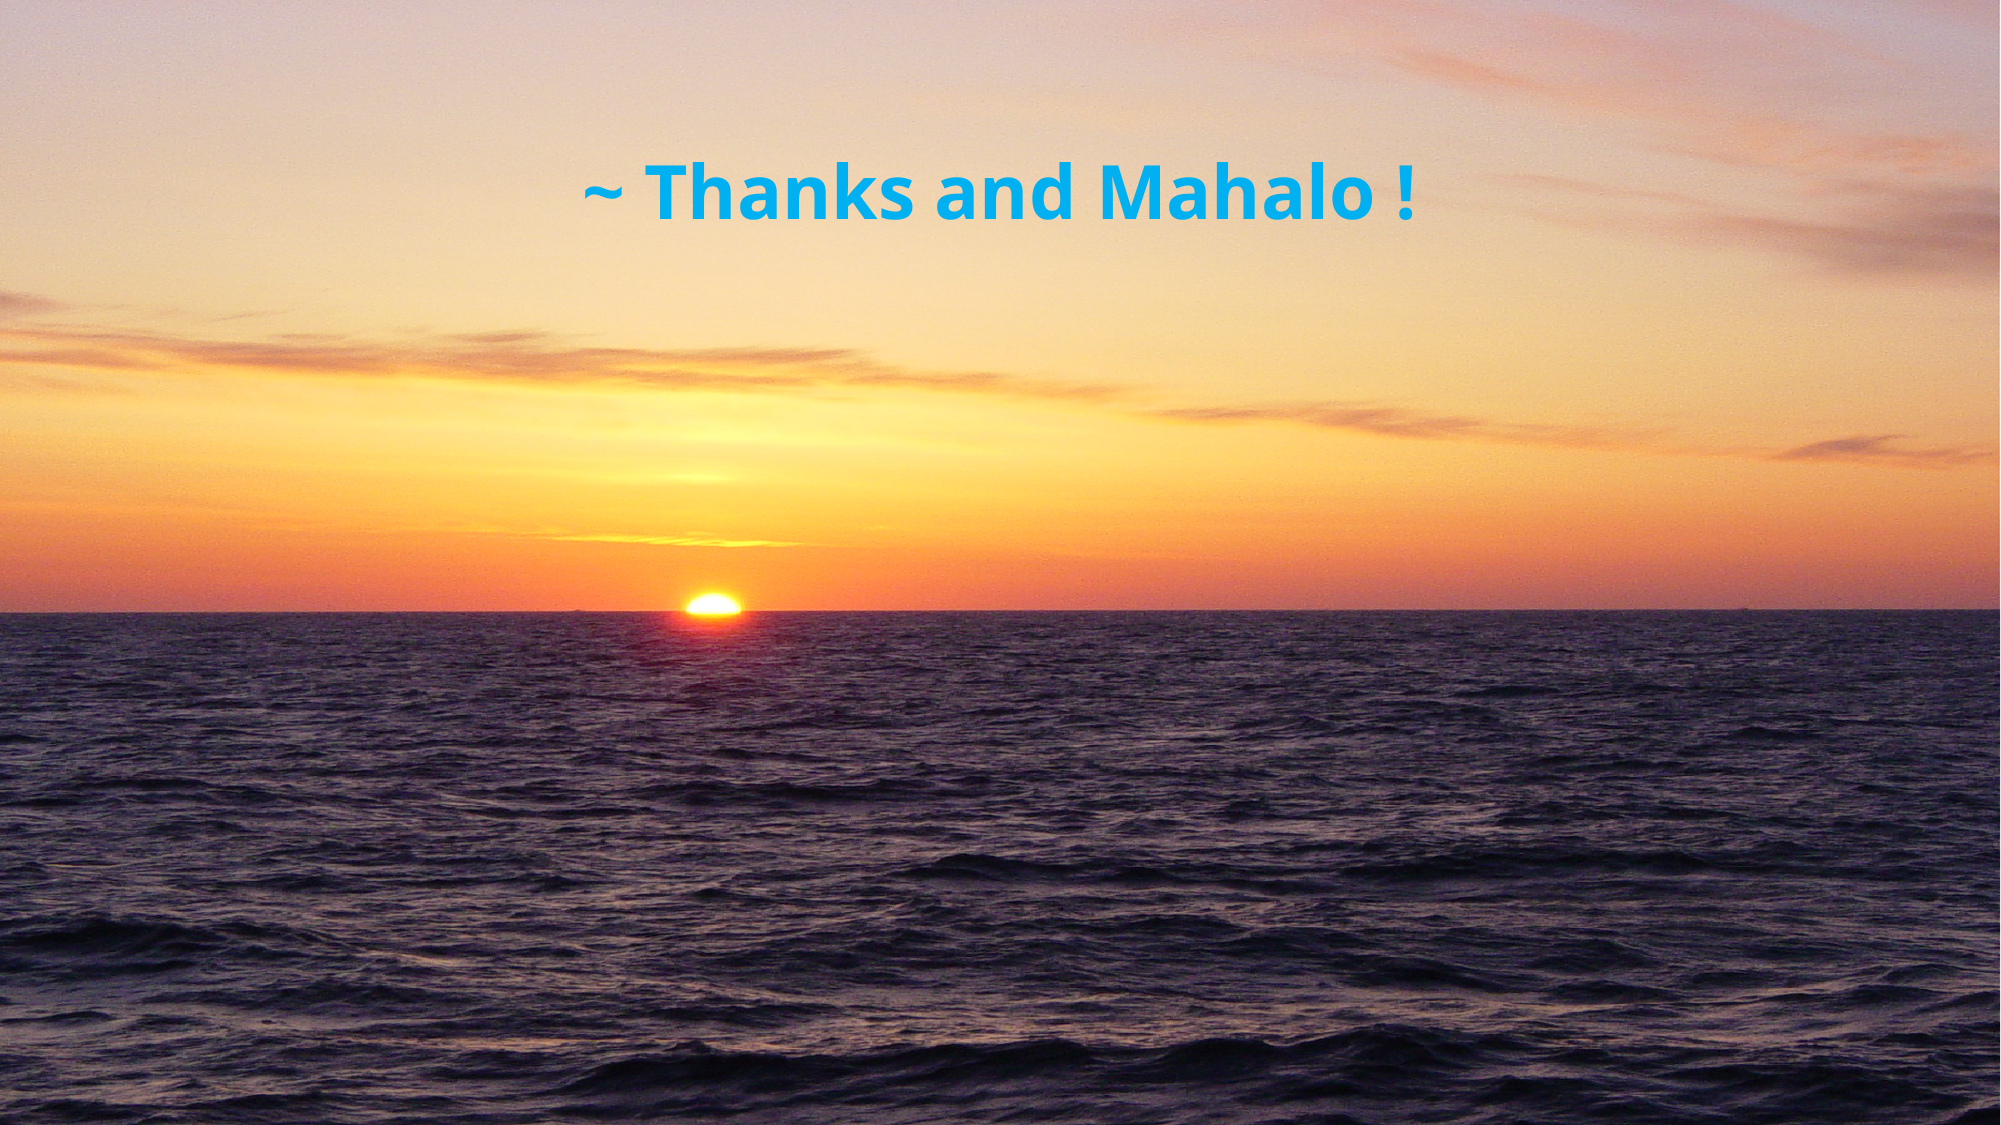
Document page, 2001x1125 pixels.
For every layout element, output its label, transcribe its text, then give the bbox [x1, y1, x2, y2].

text_box ~ Thanks and Mahalo ! [249, 137, 1750, 243]
picture [0, 0, 2001, 1125]
